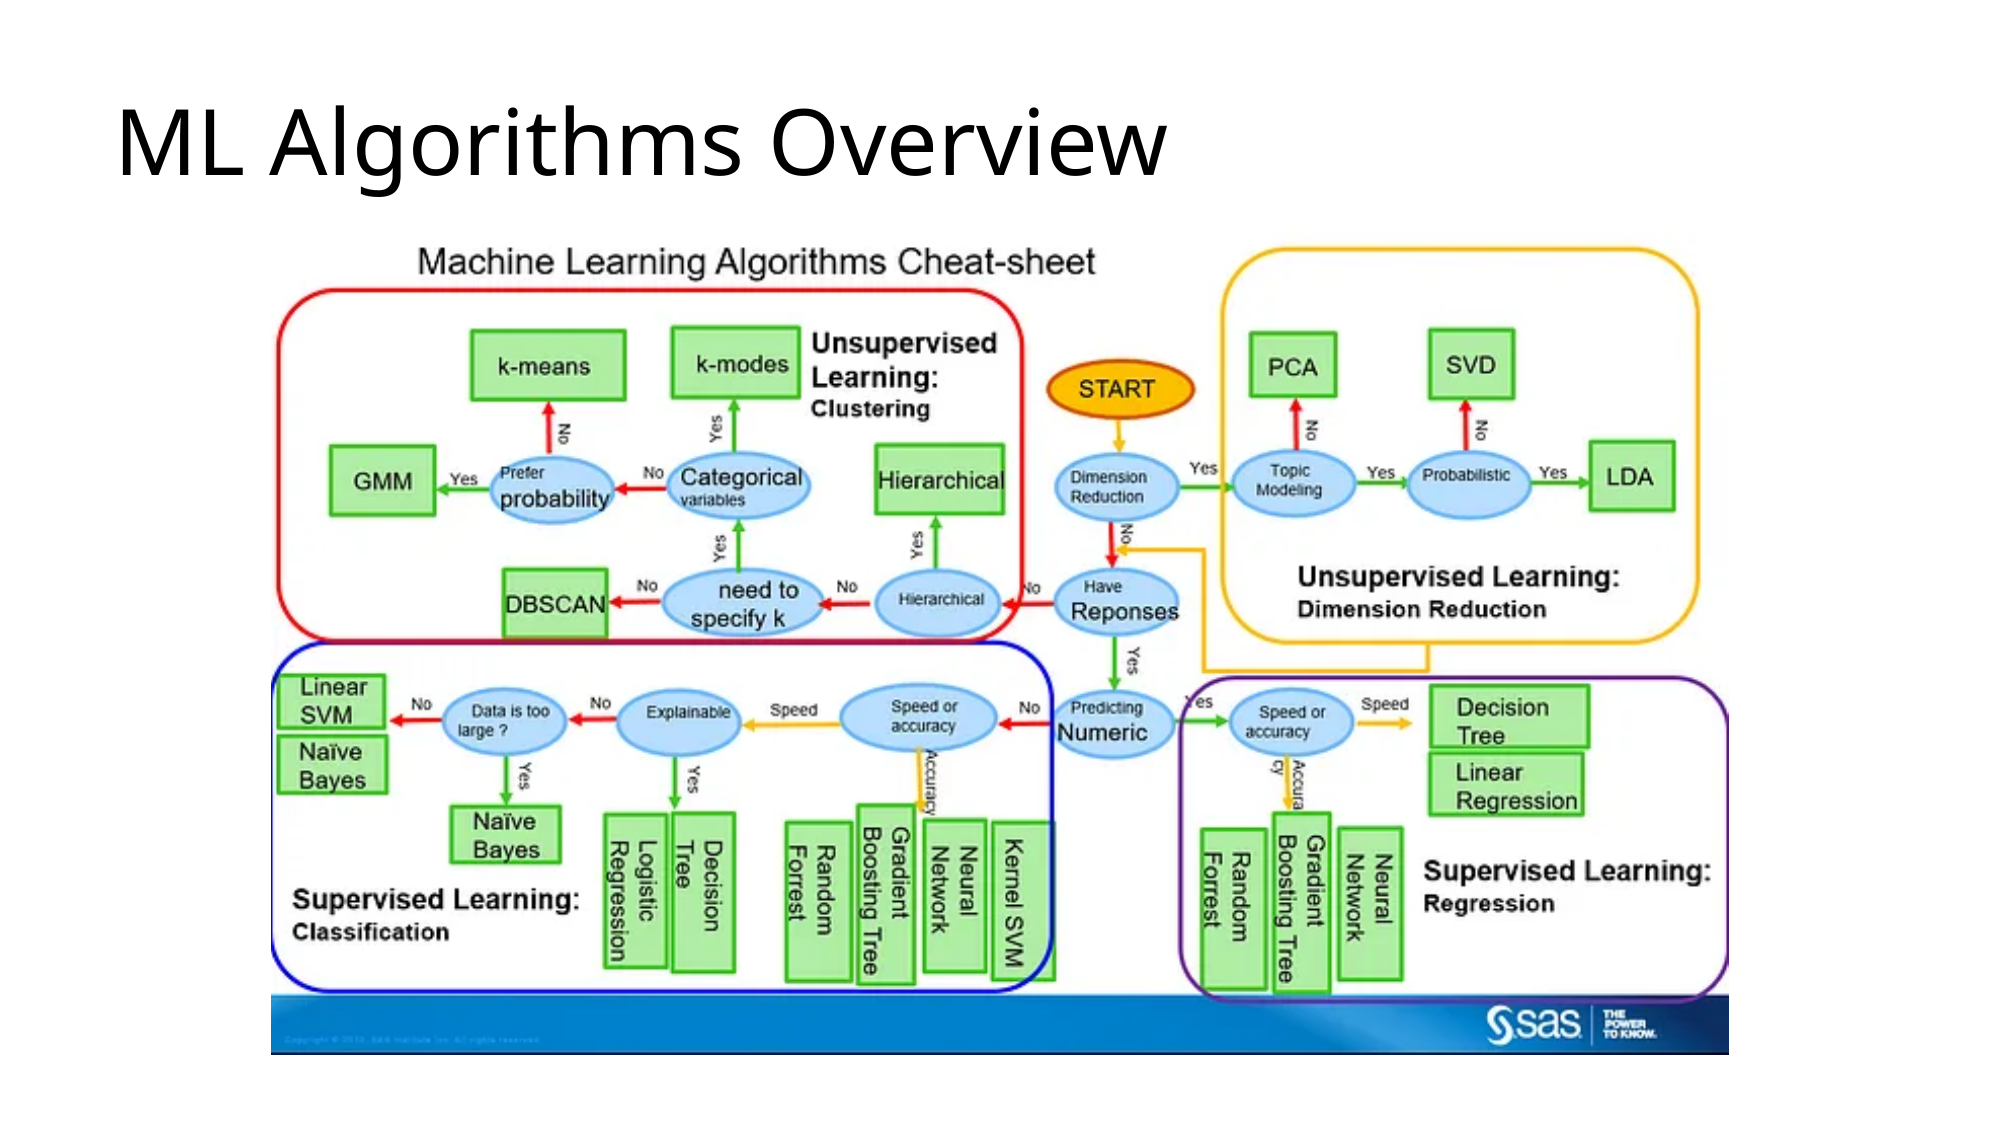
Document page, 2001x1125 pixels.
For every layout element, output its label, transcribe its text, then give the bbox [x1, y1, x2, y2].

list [271, 232, 1729, 1055]
title ML Algorithms Overview [99, 44, 1901, 233]
